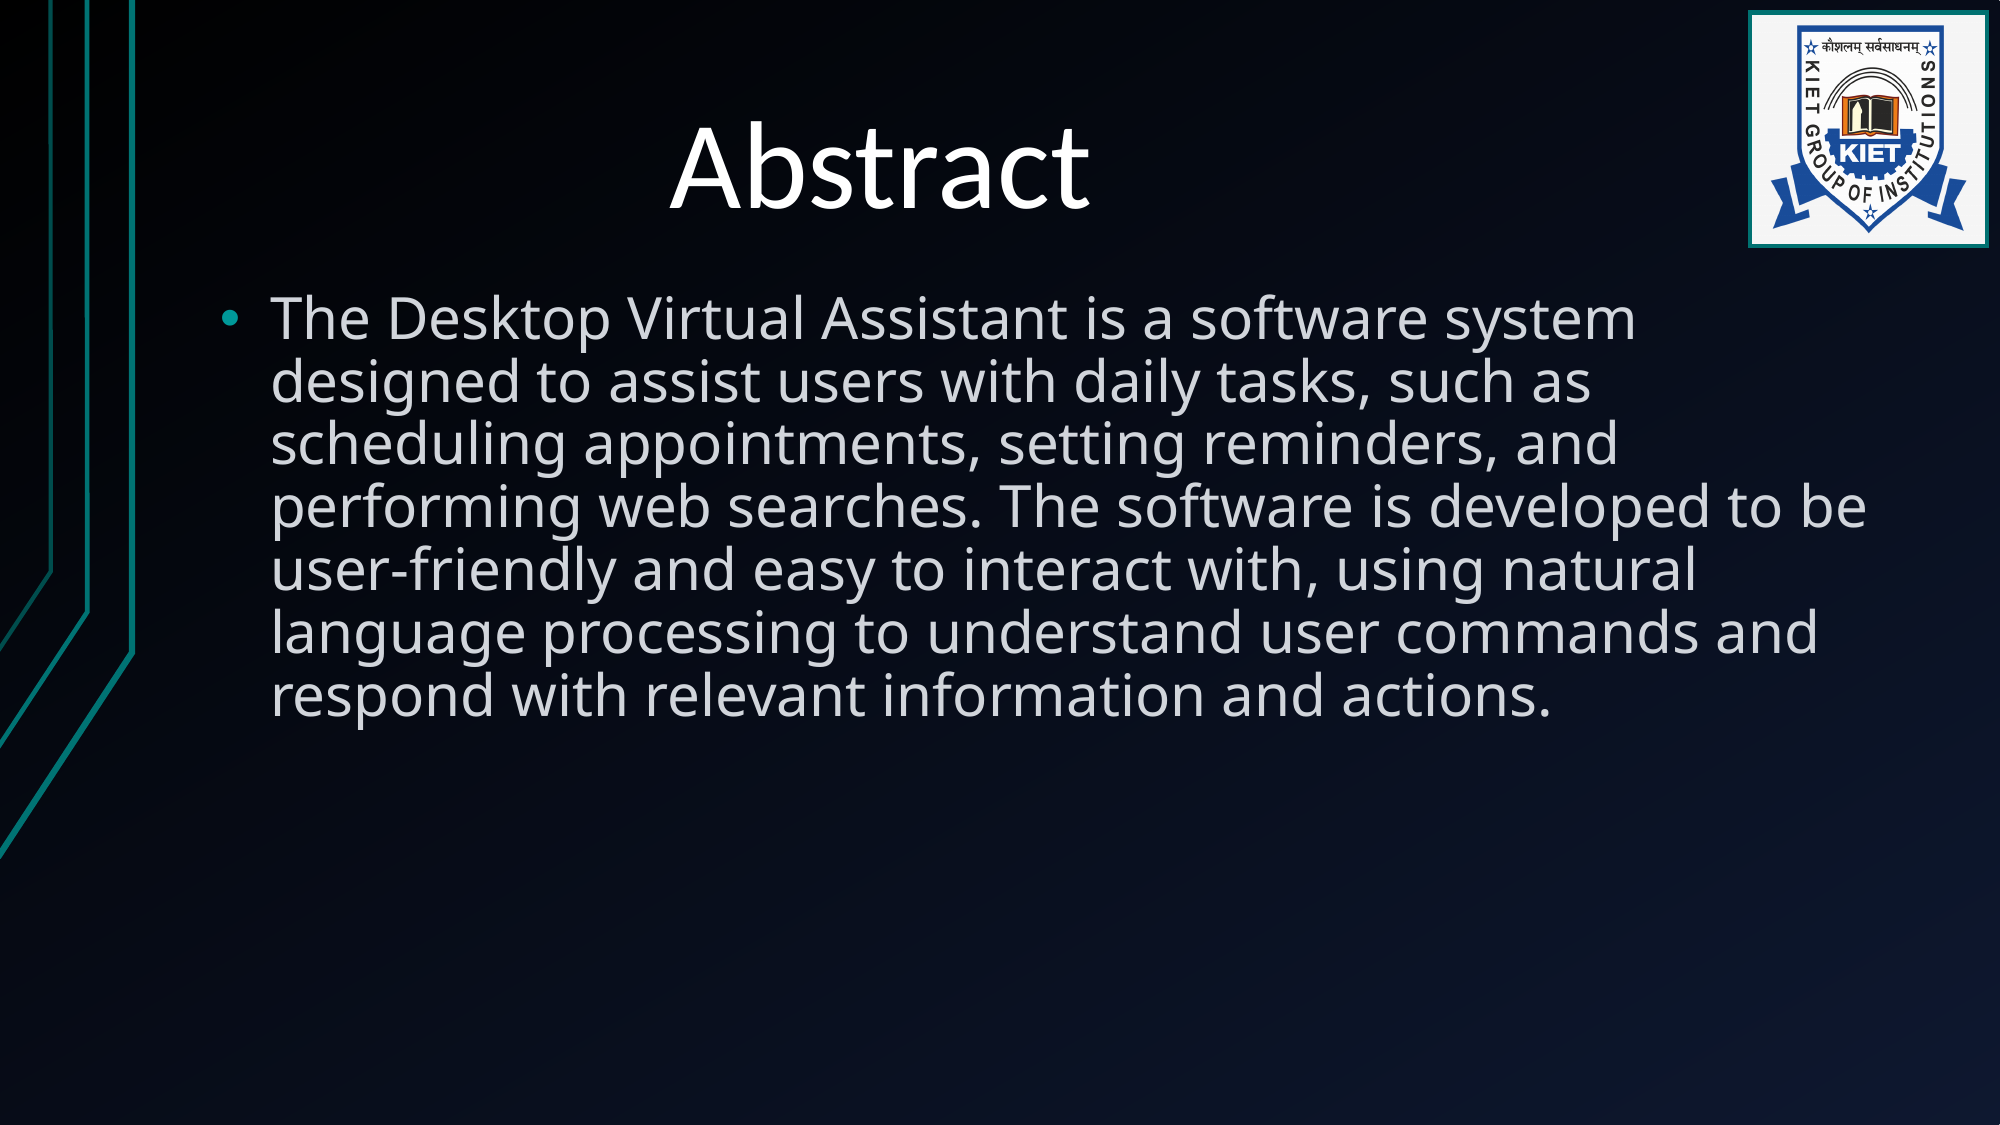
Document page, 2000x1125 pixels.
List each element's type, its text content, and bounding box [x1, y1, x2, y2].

list The Desktop Virtual Assistant is a software system designed to assist users with daily tasks, such as scheduling appointments, setting reminders, and performing web searches. The software is developed to be user-friendly and easy to interact with, using natural language processing to understand user commands and respond with relevant information and actions. [199, 279, 1900, 1012]
picture [1752, 15, 1985, 244]
title Abstract [199, 45, 1900, 246]
